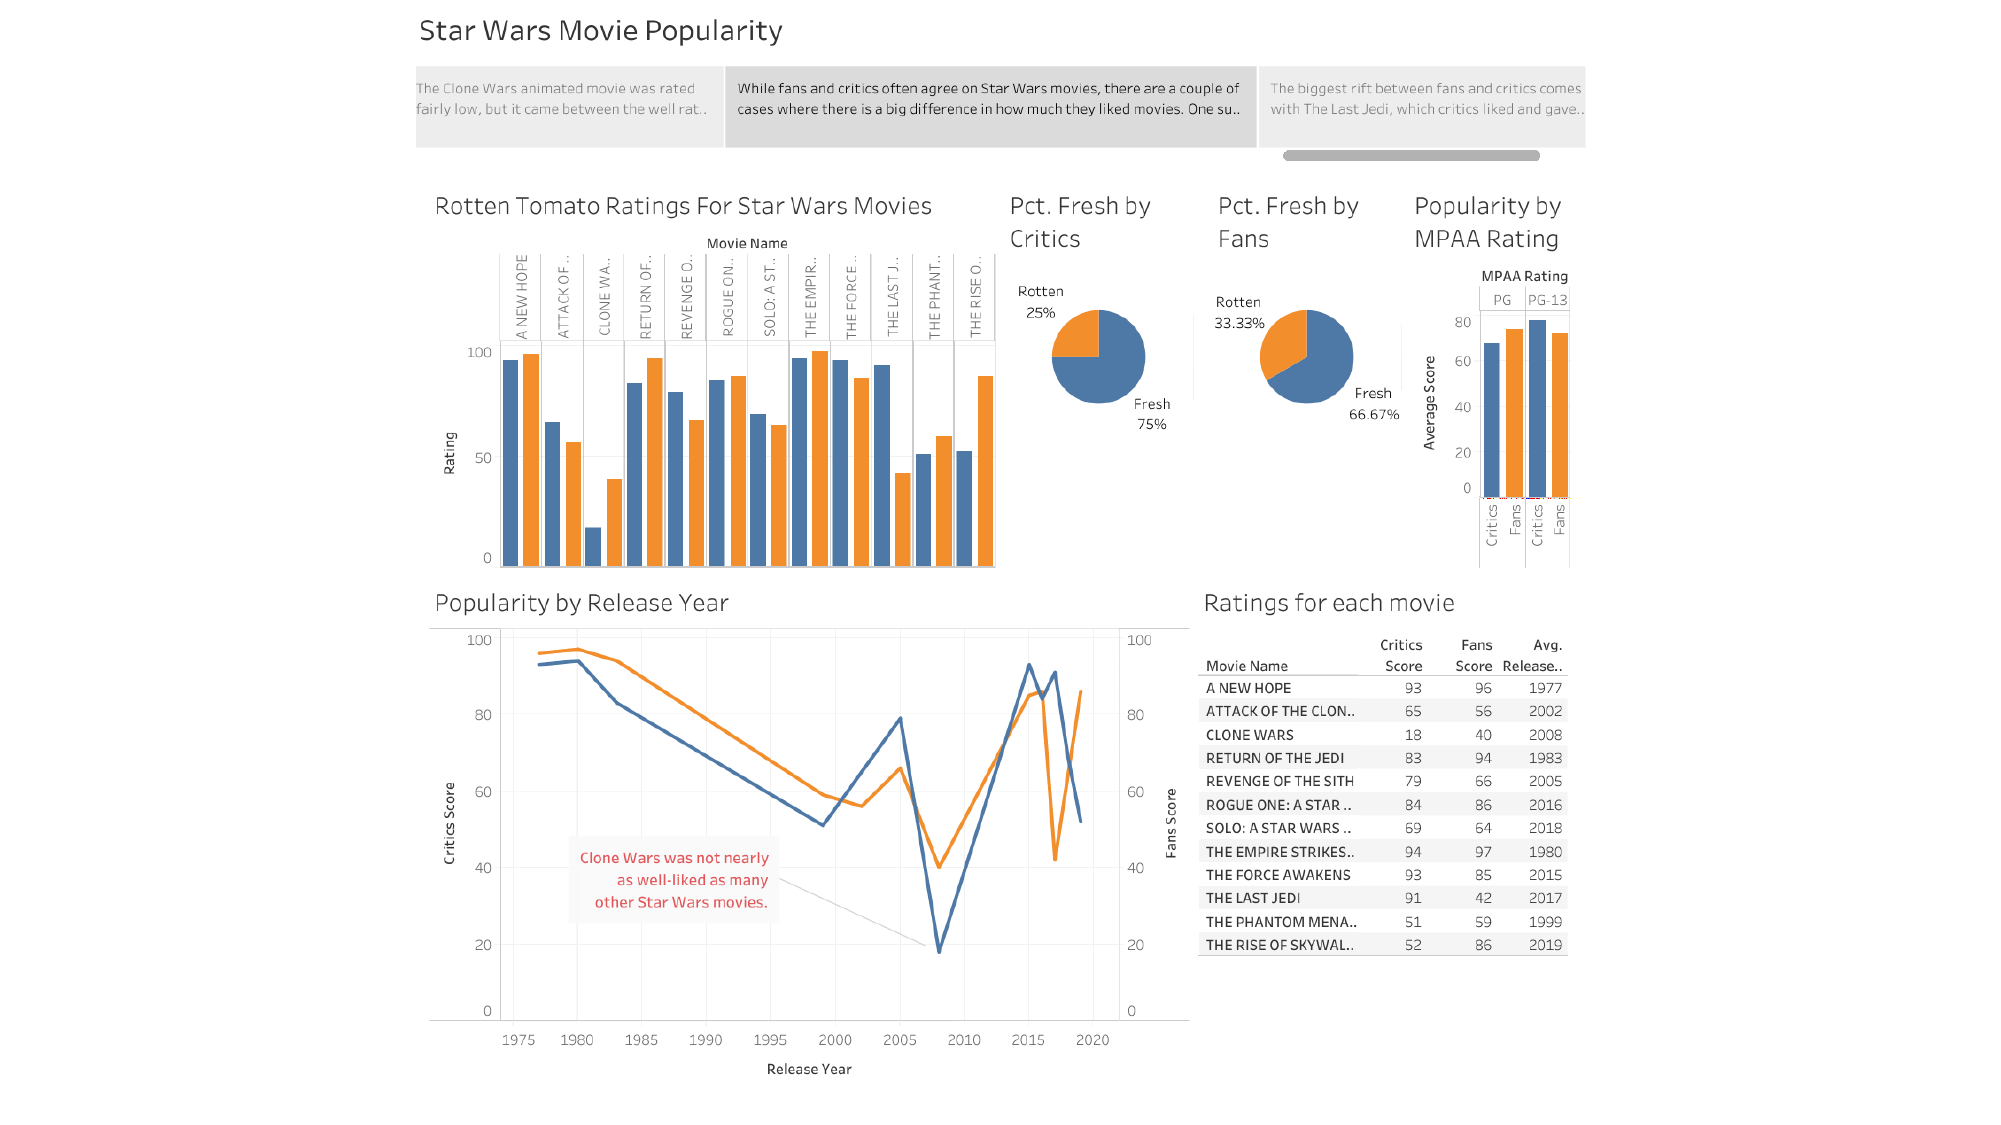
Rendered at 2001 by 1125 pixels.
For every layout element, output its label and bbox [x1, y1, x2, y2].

picture [406, 0, 1593, 1125]
